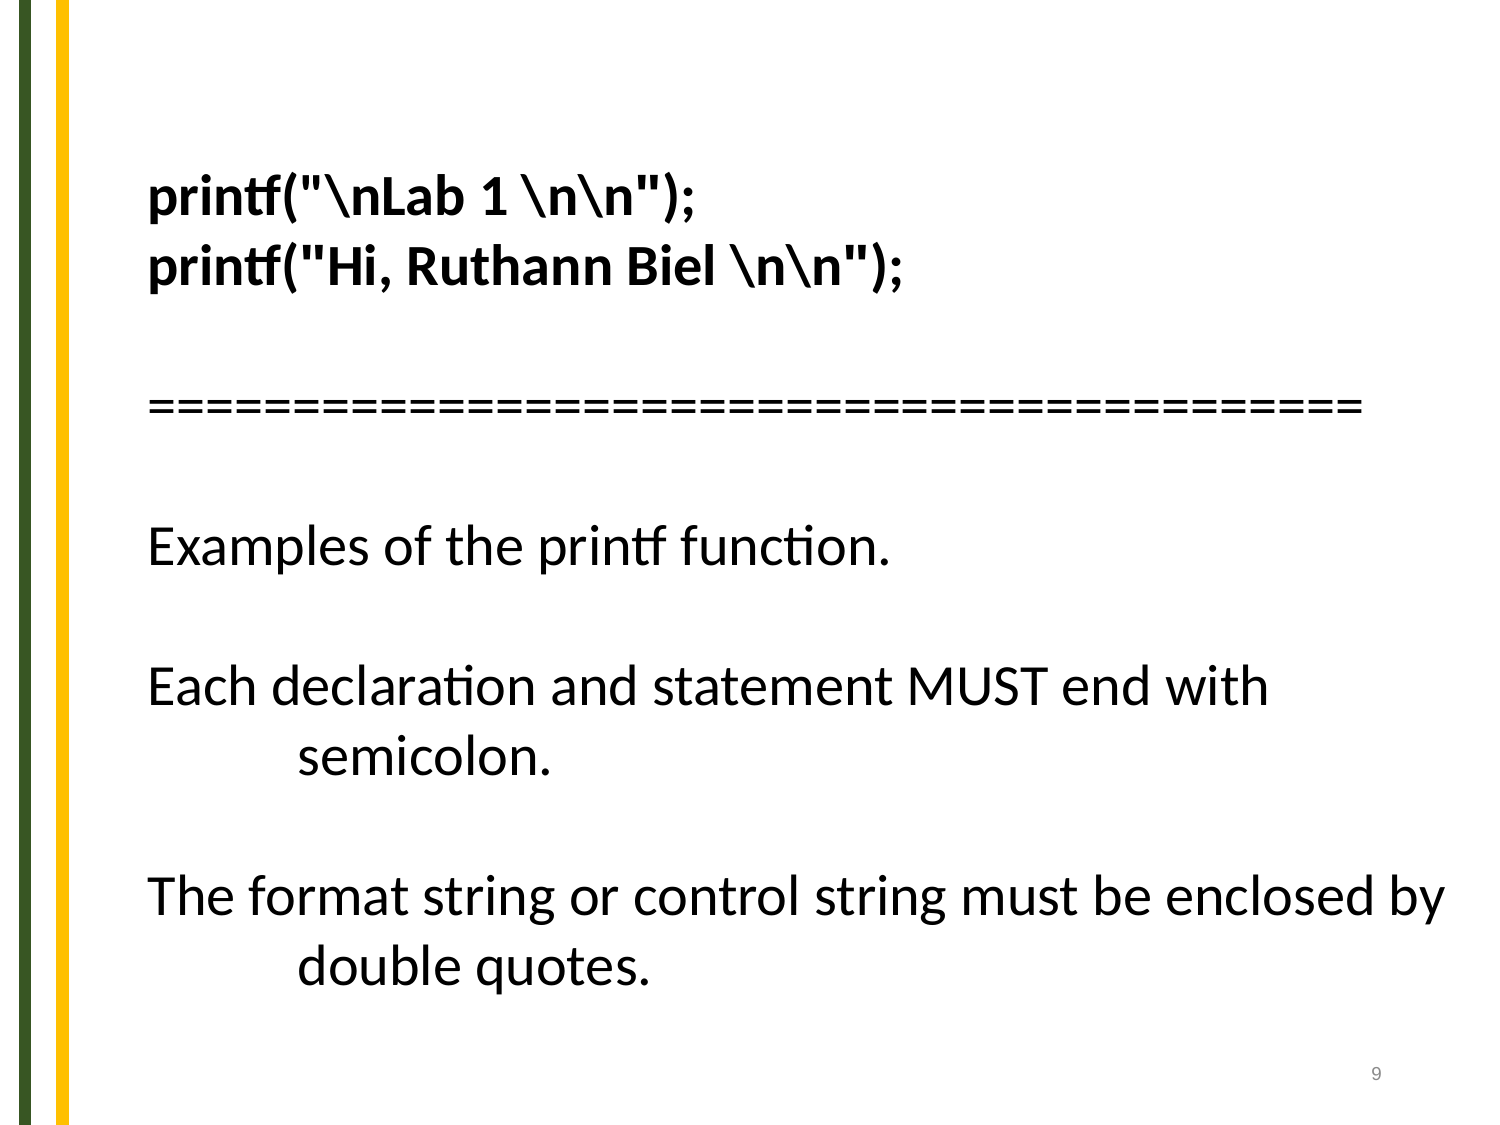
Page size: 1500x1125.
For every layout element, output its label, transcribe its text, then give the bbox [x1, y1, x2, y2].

text_box printf("\nLab 1 \n\n"); printf("Hi, Ruthann Biel \n\n"); ========================================== Examples of the printf function. Each declaration and statement MUST end with semicolon. The format string or control string must be enclosed by double quotes. [132, 149, 1475, 1075]
slide_number 9 [1059, 1075, 1397, 1103]
